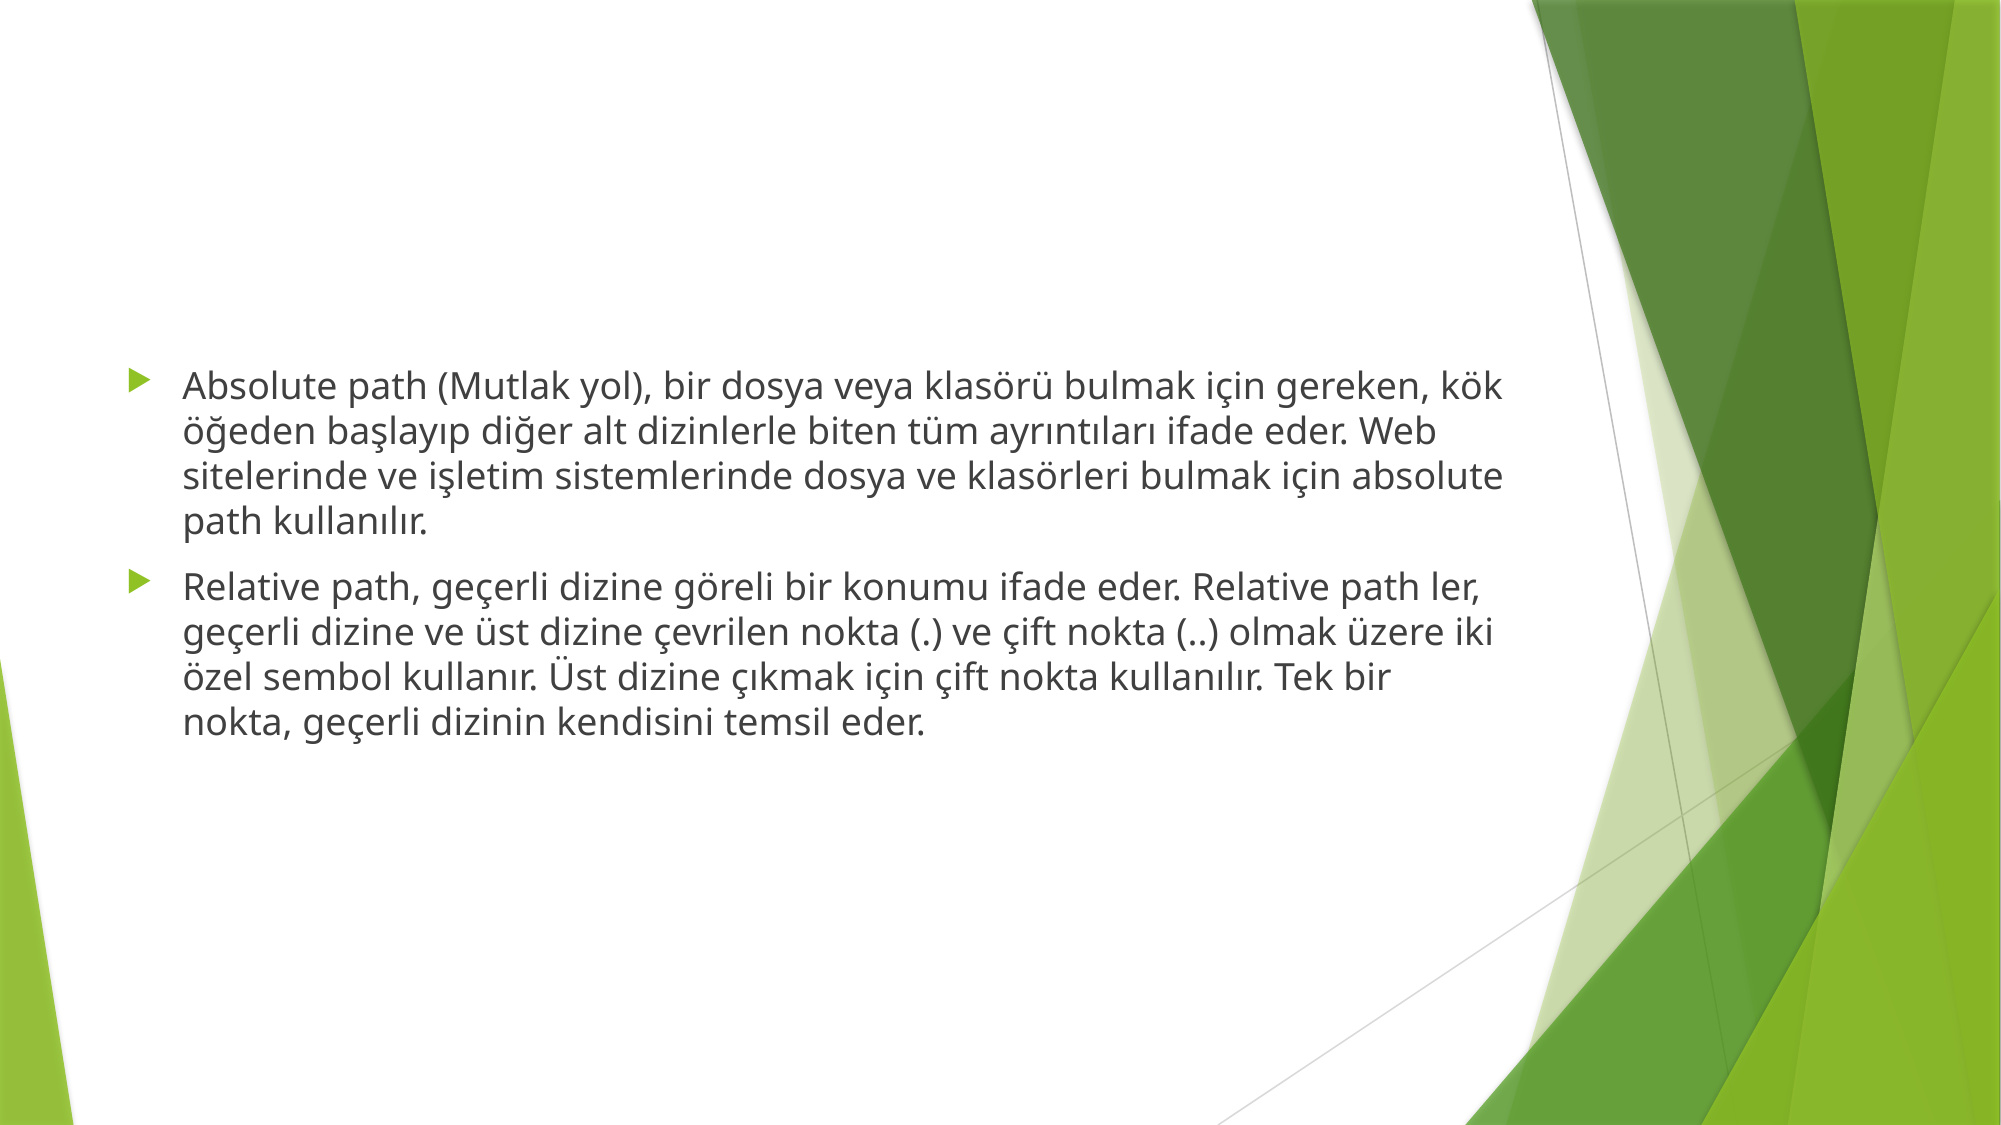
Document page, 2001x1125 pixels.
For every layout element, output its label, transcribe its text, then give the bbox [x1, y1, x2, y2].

list Absolute path (Mutlak yol), bir dosya veya klasörü bulmak için gereken, kök öğeden başlayıp diğer alt dizinlerle biten tüm ayrıntıları ifade eder. Web sitelerinde ve işletim sistemlerinde dosya ve klasörleri bulmak için absolute path kullanılır. Relative path, geçerli dizine göreli bir konumu ifade eder. Relative path ler, geçerli dizine ve üst dizine çevrilen nokta (.) ve çift nokta (..) olmak üzere iki özel sembol kullanır. Üst dizine çıkmak için çift nokta kullanılır. Tek bir nokta, geçerli dizinin kendisini temsil eder. [111, 354, 1522, 992]
